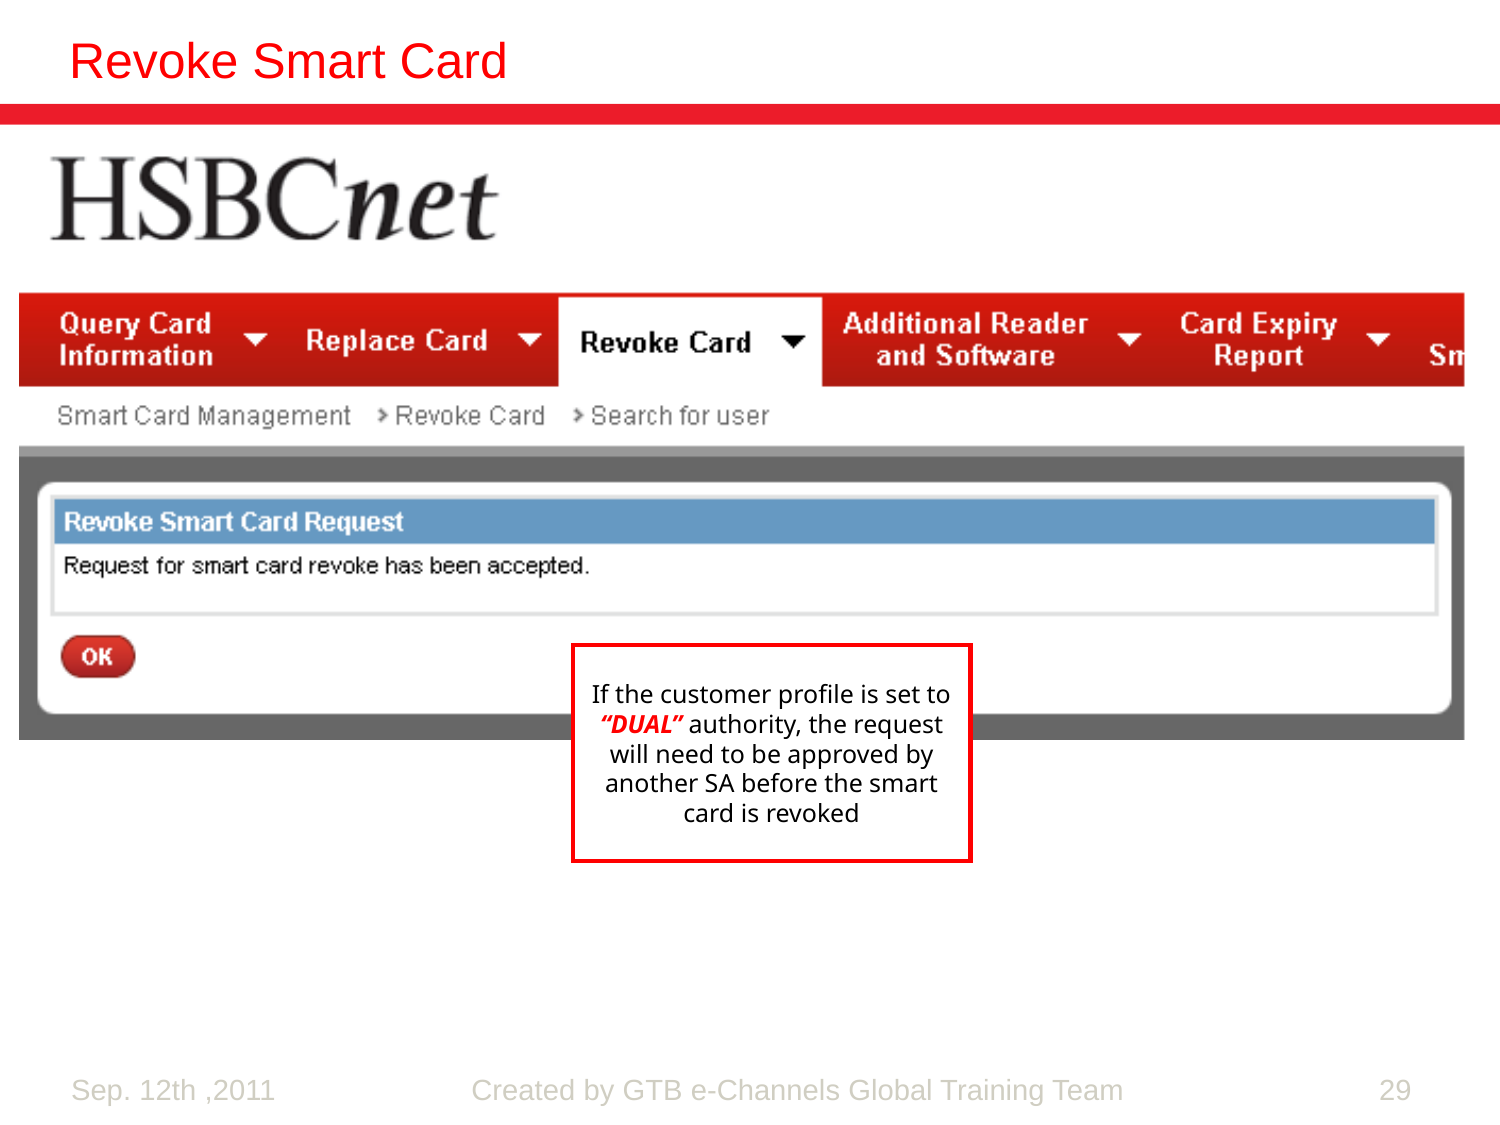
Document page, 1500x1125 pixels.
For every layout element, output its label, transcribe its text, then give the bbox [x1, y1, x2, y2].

slide_number 29 [1304, 1058, 1427, 1115]
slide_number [55, 1059, 323, 1115]
picture [0, 49, 1500, 740]
text_box If the customer profile is set to “DUAL” authority, the request will need to be approved by another SA before the smart card is revoked [573, 748, 971, 862]
footer Created by GTB e-Channels Global Training Team [354, 1057, 1242, 1115]
title Revoke Smart Card [54, 10, 1411, 106]
